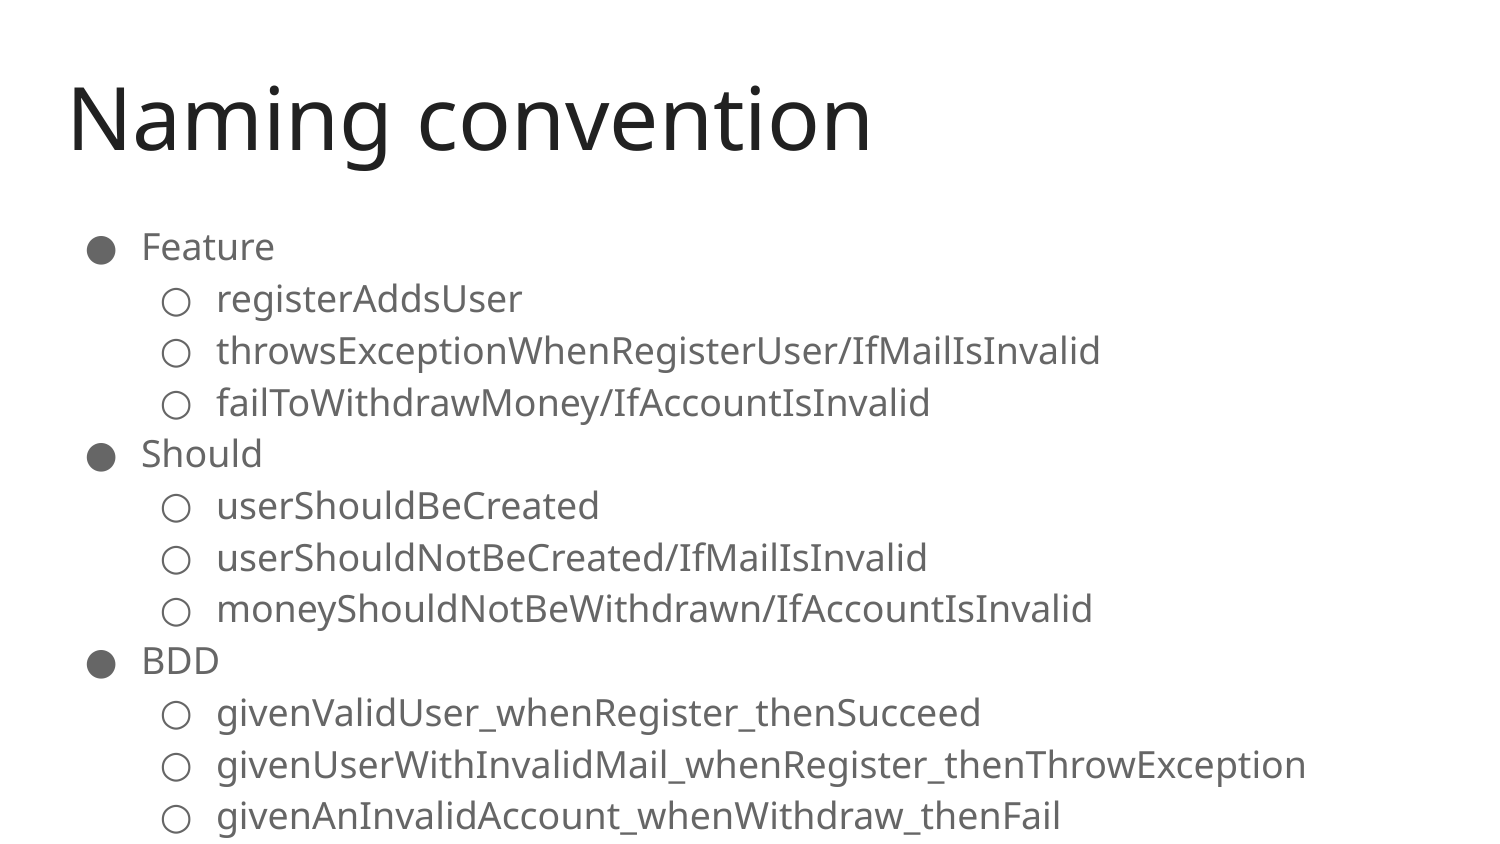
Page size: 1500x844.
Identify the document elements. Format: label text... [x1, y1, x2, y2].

title Naming convention [51, 48, 1449, 180]
list Feature registerAddsUser throwsExceptionWhenRegisterUser/IfMailIsInvalid failToWithdrawMoney/IfAccountIsInvalid Should userShouldBeCreated userShouldNotBeCreated/IfMailIsInvalid moneyShouldNotBeWithdrawn/IfAccountIsInvalid BDD givenValidUser_whenRegister_thenSucceed givenUserWithInvalidMail_whenRegister_thenThrowException givenAnInvalidAccount_whenWithdraw_thenFail [51, 201, 1449, 750]
